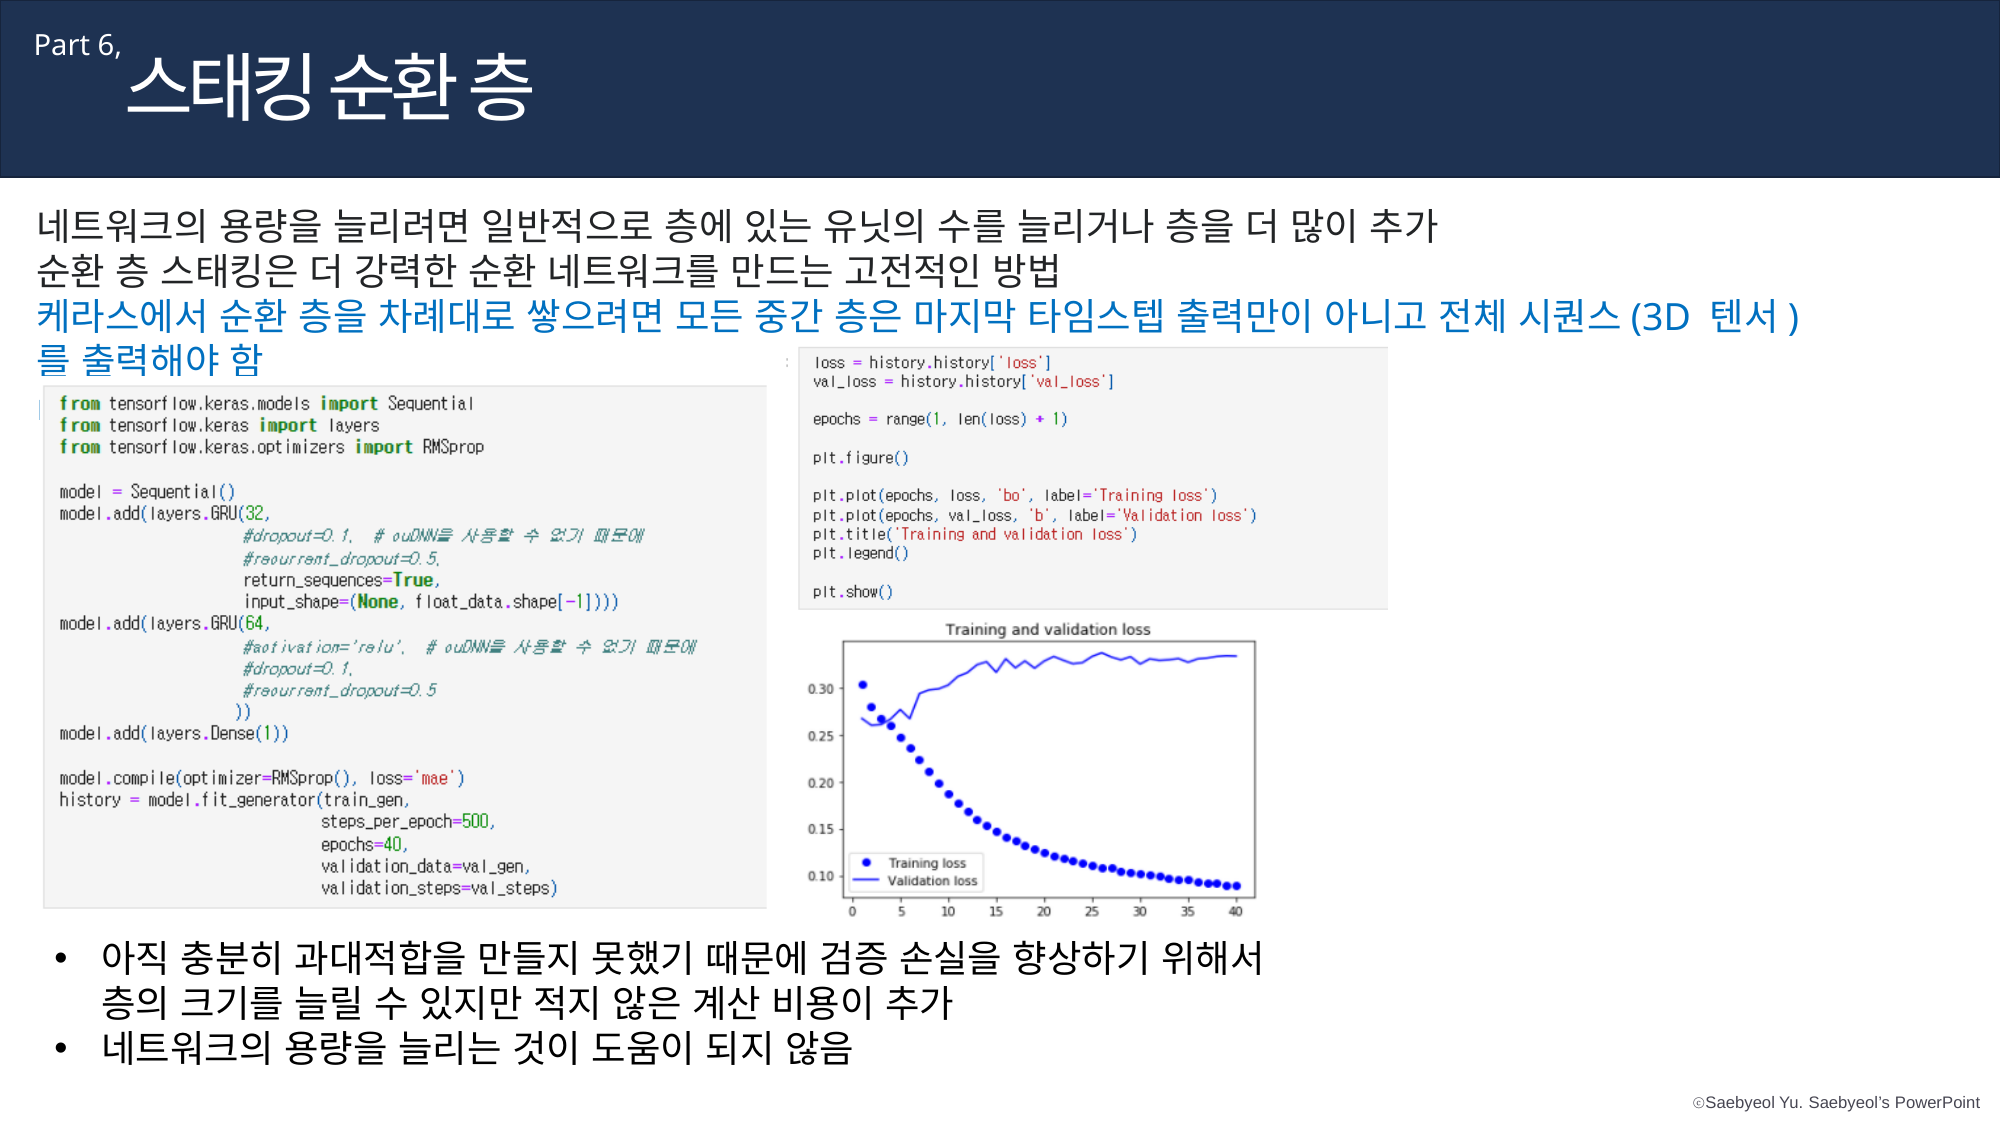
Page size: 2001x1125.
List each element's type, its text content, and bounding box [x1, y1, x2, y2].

text_box [0, 0, 2000, 178]
picture [39, 376, 767, 913]
picture [784, 332, 1388, 928]
text_box Part 6, [18, 19, 145, 69]
text_box 네트워크의 용량을 늘리려면 일반적으로 층에 있는 유닛의 수를 늘리거나 층을 더 많이 추가 순환 층 스태킹은 더 강력한 순환 네트워크를 만드는 고전적인 방법 케라스에서 순환 층을 차례대로 쌓으려면 모든 중간 층은 마지막 타임스텝 출력만이 아니고 전체 시퀀스(3D 텐서)를 출력해야 함 return_sequences = True 로 지정 [21, 195, 1854, 436]
text_box 아직 충분히 과대적합을 만들지 못했기 때문에 검증 손실을 향상하기 위해서 층의 크기를 늘릴 수 있지만 적지 않은 계산 비용이 추가 네트워크의 용량을 늘리는 것이 도움이 되지 않음 [39, 928, 1300, 1078]
text_box 스태킹 순환 층 [109, 33, 552, 139]
